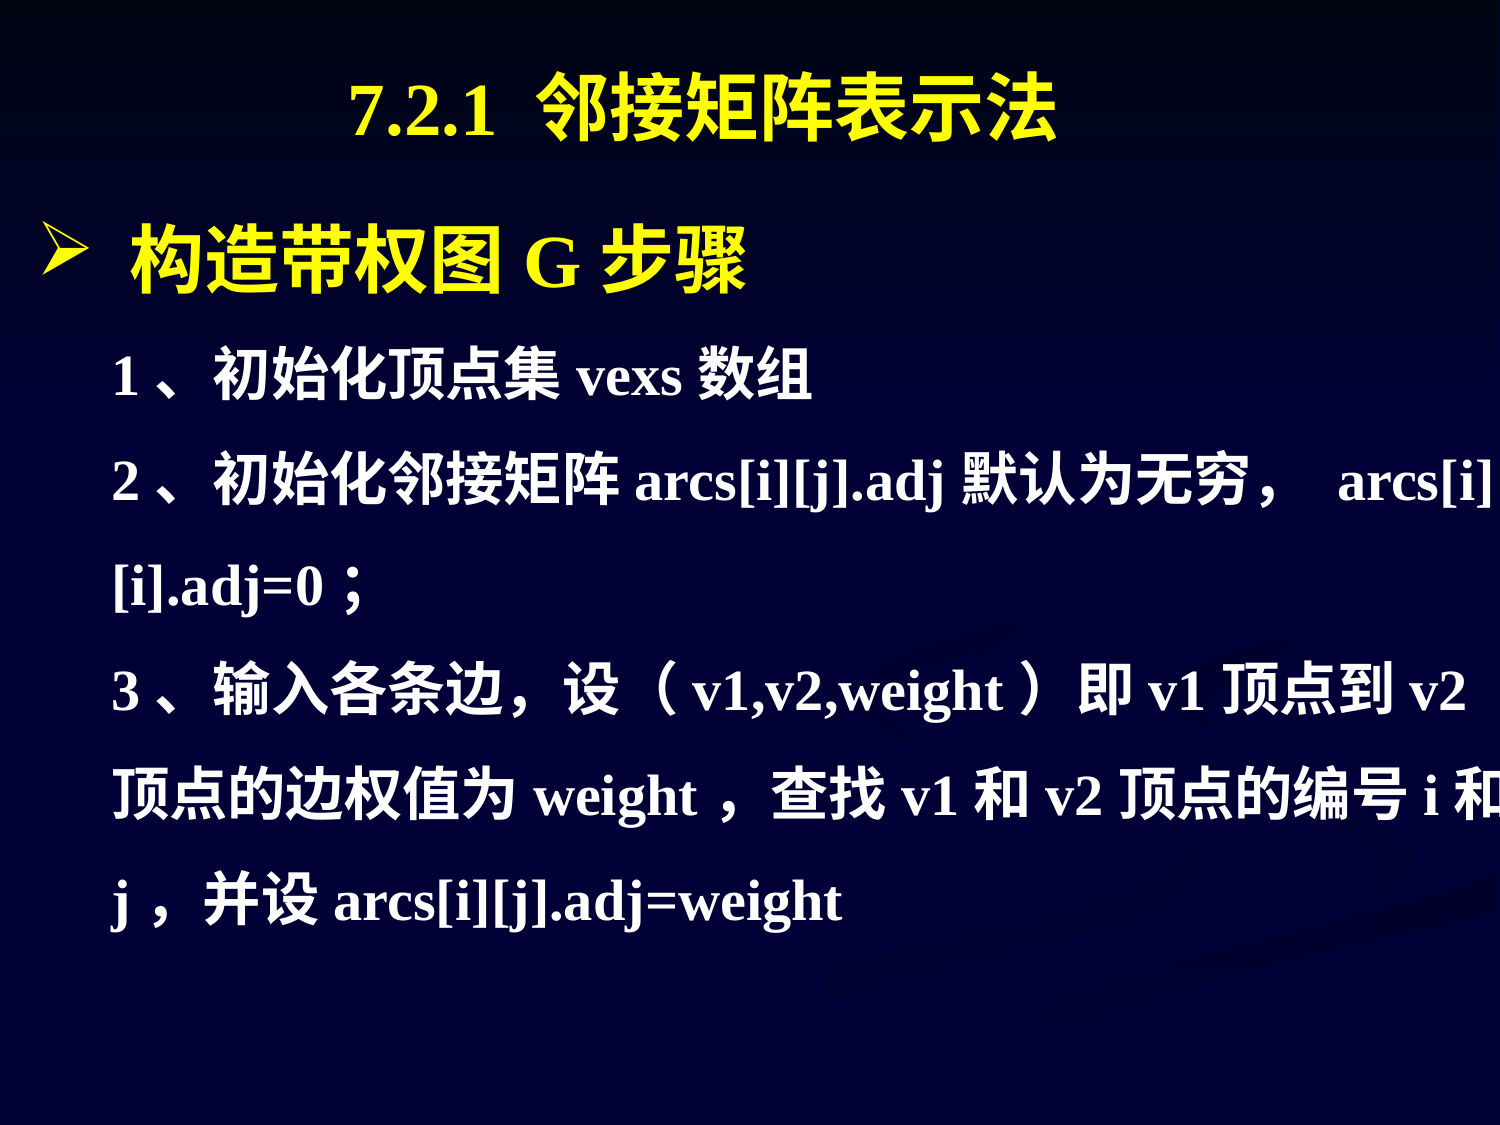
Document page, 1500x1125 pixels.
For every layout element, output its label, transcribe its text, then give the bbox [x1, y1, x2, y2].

text_box 构造带权图G步骤 1、初始化顶点集vexs数组 2、初始化邻接矩阵arcs[i][j].adj默认为无穷， arcs[i][i].adj=0； 3、输入各条边，设（v1,v2,weight）即v1顶点到v2顶点的边权值为weight，查找v1和v2顶点的编号i和j，并设arcs[i][j].adj=weight [21, 187, 1500, 940]
text_box 7.2.1 邻接矩阵表示法 [333, 52, 1092, 158]
